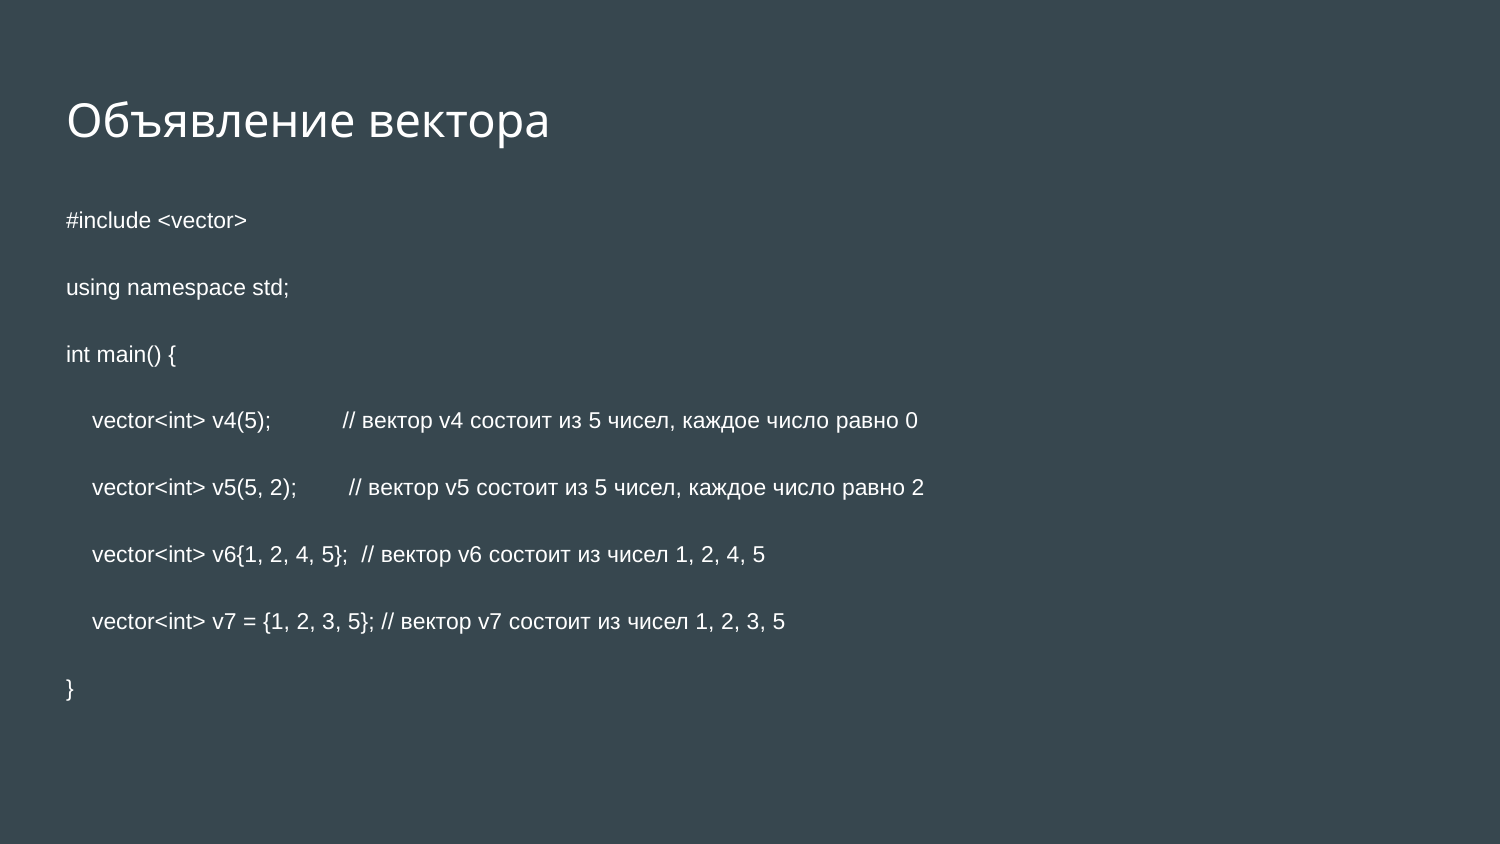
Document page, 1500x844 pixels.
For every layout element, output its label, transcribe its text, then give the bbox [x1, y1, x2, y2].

list #include <vector> using namespace std; int main() { vector<int> v4(5); // вектор v4 состоит из 5 чисел, каждое число равно 0 vector<int> v5(5, 2); // вектор v5 состоит из 5 чисел, каждое число равно 2 vector<int> v6{1, 2, 4, 5}; // вектор v6 состоит из чисел 1, 2, 4, 5 vector<int> v7 = {1, 2, 3, 5}; // вектор v7 состоит из чисел 1, 2, 3, 5 } [51, 189, 1449, 750]
title Объявление вектора [51, 72, 1449, 167]
